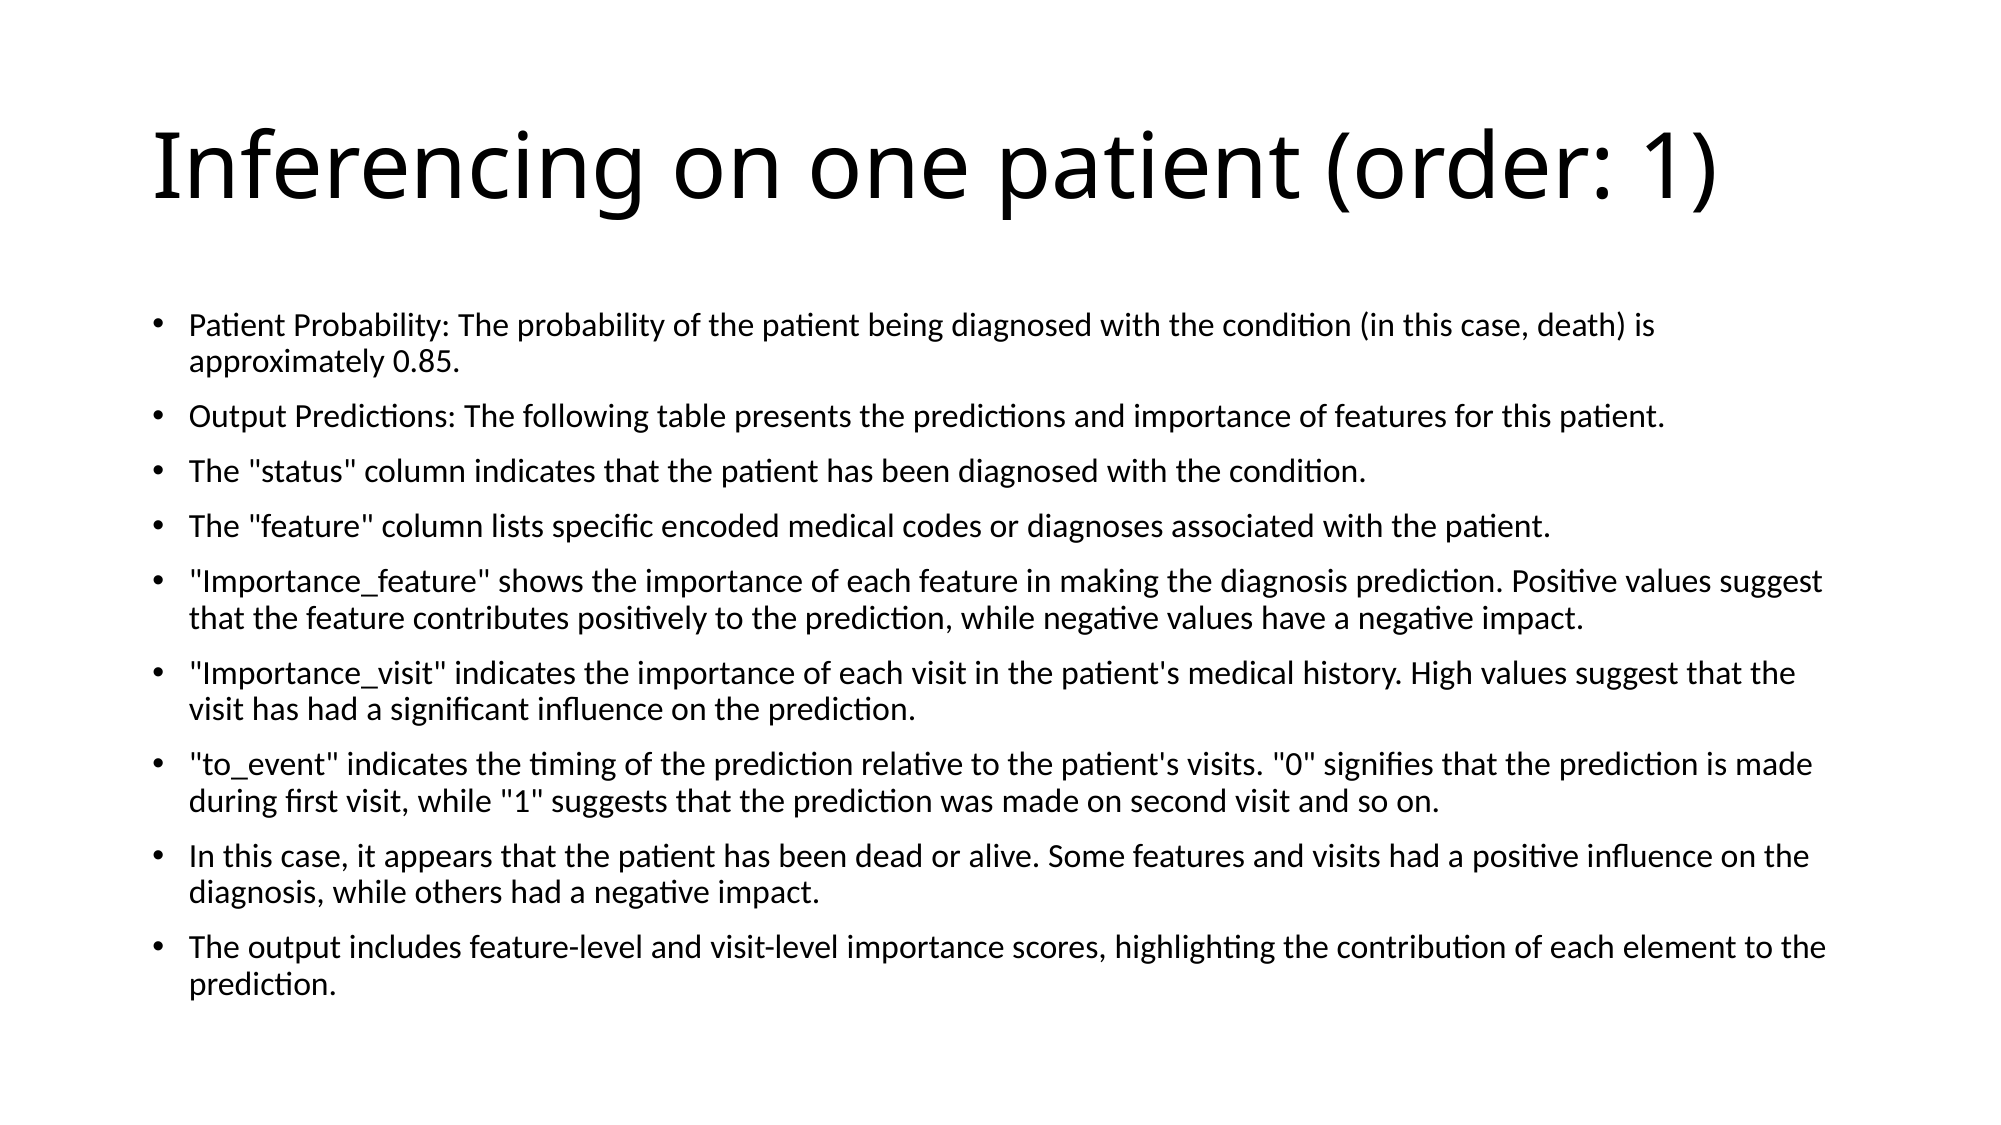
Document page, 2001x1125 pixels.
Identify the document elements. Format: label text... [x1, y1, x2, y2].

title Inferencing on one patient (order: 1) [137, 59, 1863, 278]
list Patient Probability: The probability of the patient being diagnosed with the condition (in this case, death) is approximately 0.85. Output Predictions: The following table presents the predictions and importance of features for this patient. The "status" column indicates that the patient has been diagnosed with the condition. The "feature" column lists specific encoded medical codes or diagnoses associated with the patient. "Importance_feature" shows the importance of each feature in making the diagnosis prediction. Positive values suggest that the feature contributes positively to the prediction, while negative values have a negative impact. "Importance_visit" indicates the importance of each visit in the patient's medical history. High values suggest that the visit has had a significant influence on the prediction. "to_event" indicates the timing of the prediction relative to the patient's visits. "0" signifies that the prediction is made during first visit, while "1" suggests that the prediction was made on second visit and so on. In this case, it appears that the patient has been dead or alive. Some features and visits had a positive influence on the diagnosis, while others had a negative impact. The output includes feature-level and visit-level importance scores, highlighting the contribution of each element to the prediction. [137, 299, 1863, 1014]
